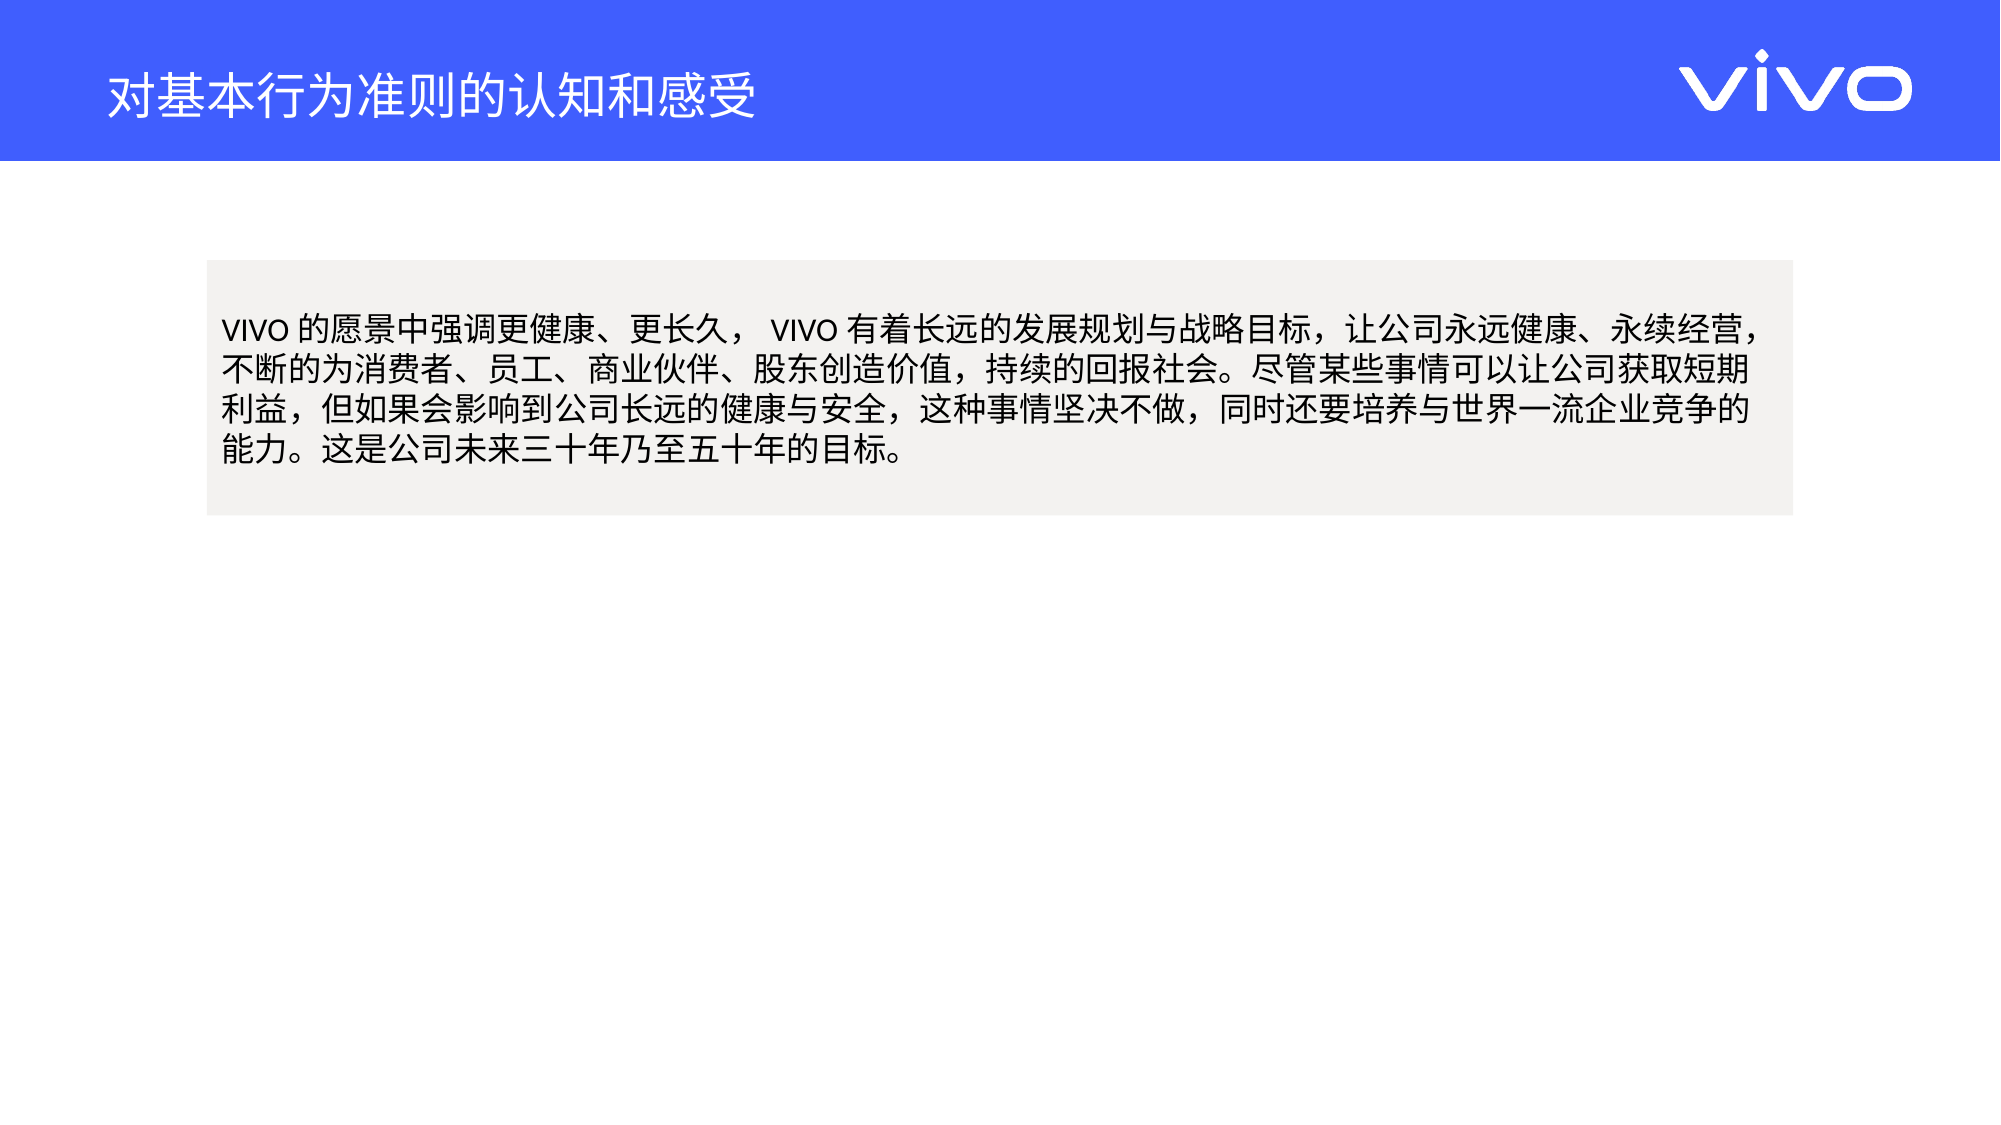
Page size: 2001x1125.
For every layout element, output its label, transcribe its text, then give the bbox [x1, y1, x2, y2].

picture [0, 0, 2000, 161]
text_box VIVO的愿景中强调更健康、更长久，VIVO有着长远的发展规划与战略目标，让公司永远健康、永续经营，不断的为消费者、员工、商业伙伴、股东创造价值，持续的回报社会。尽管某些事情可以让公司获取短期利益，但如果会影响到公司长远的健康与安全，这种事情坚决不做，同时还要培养与世界一流企业竞争的能力。这是公司未来三十年乃至五十年的目标。 [206, 259, 1794, 516]
